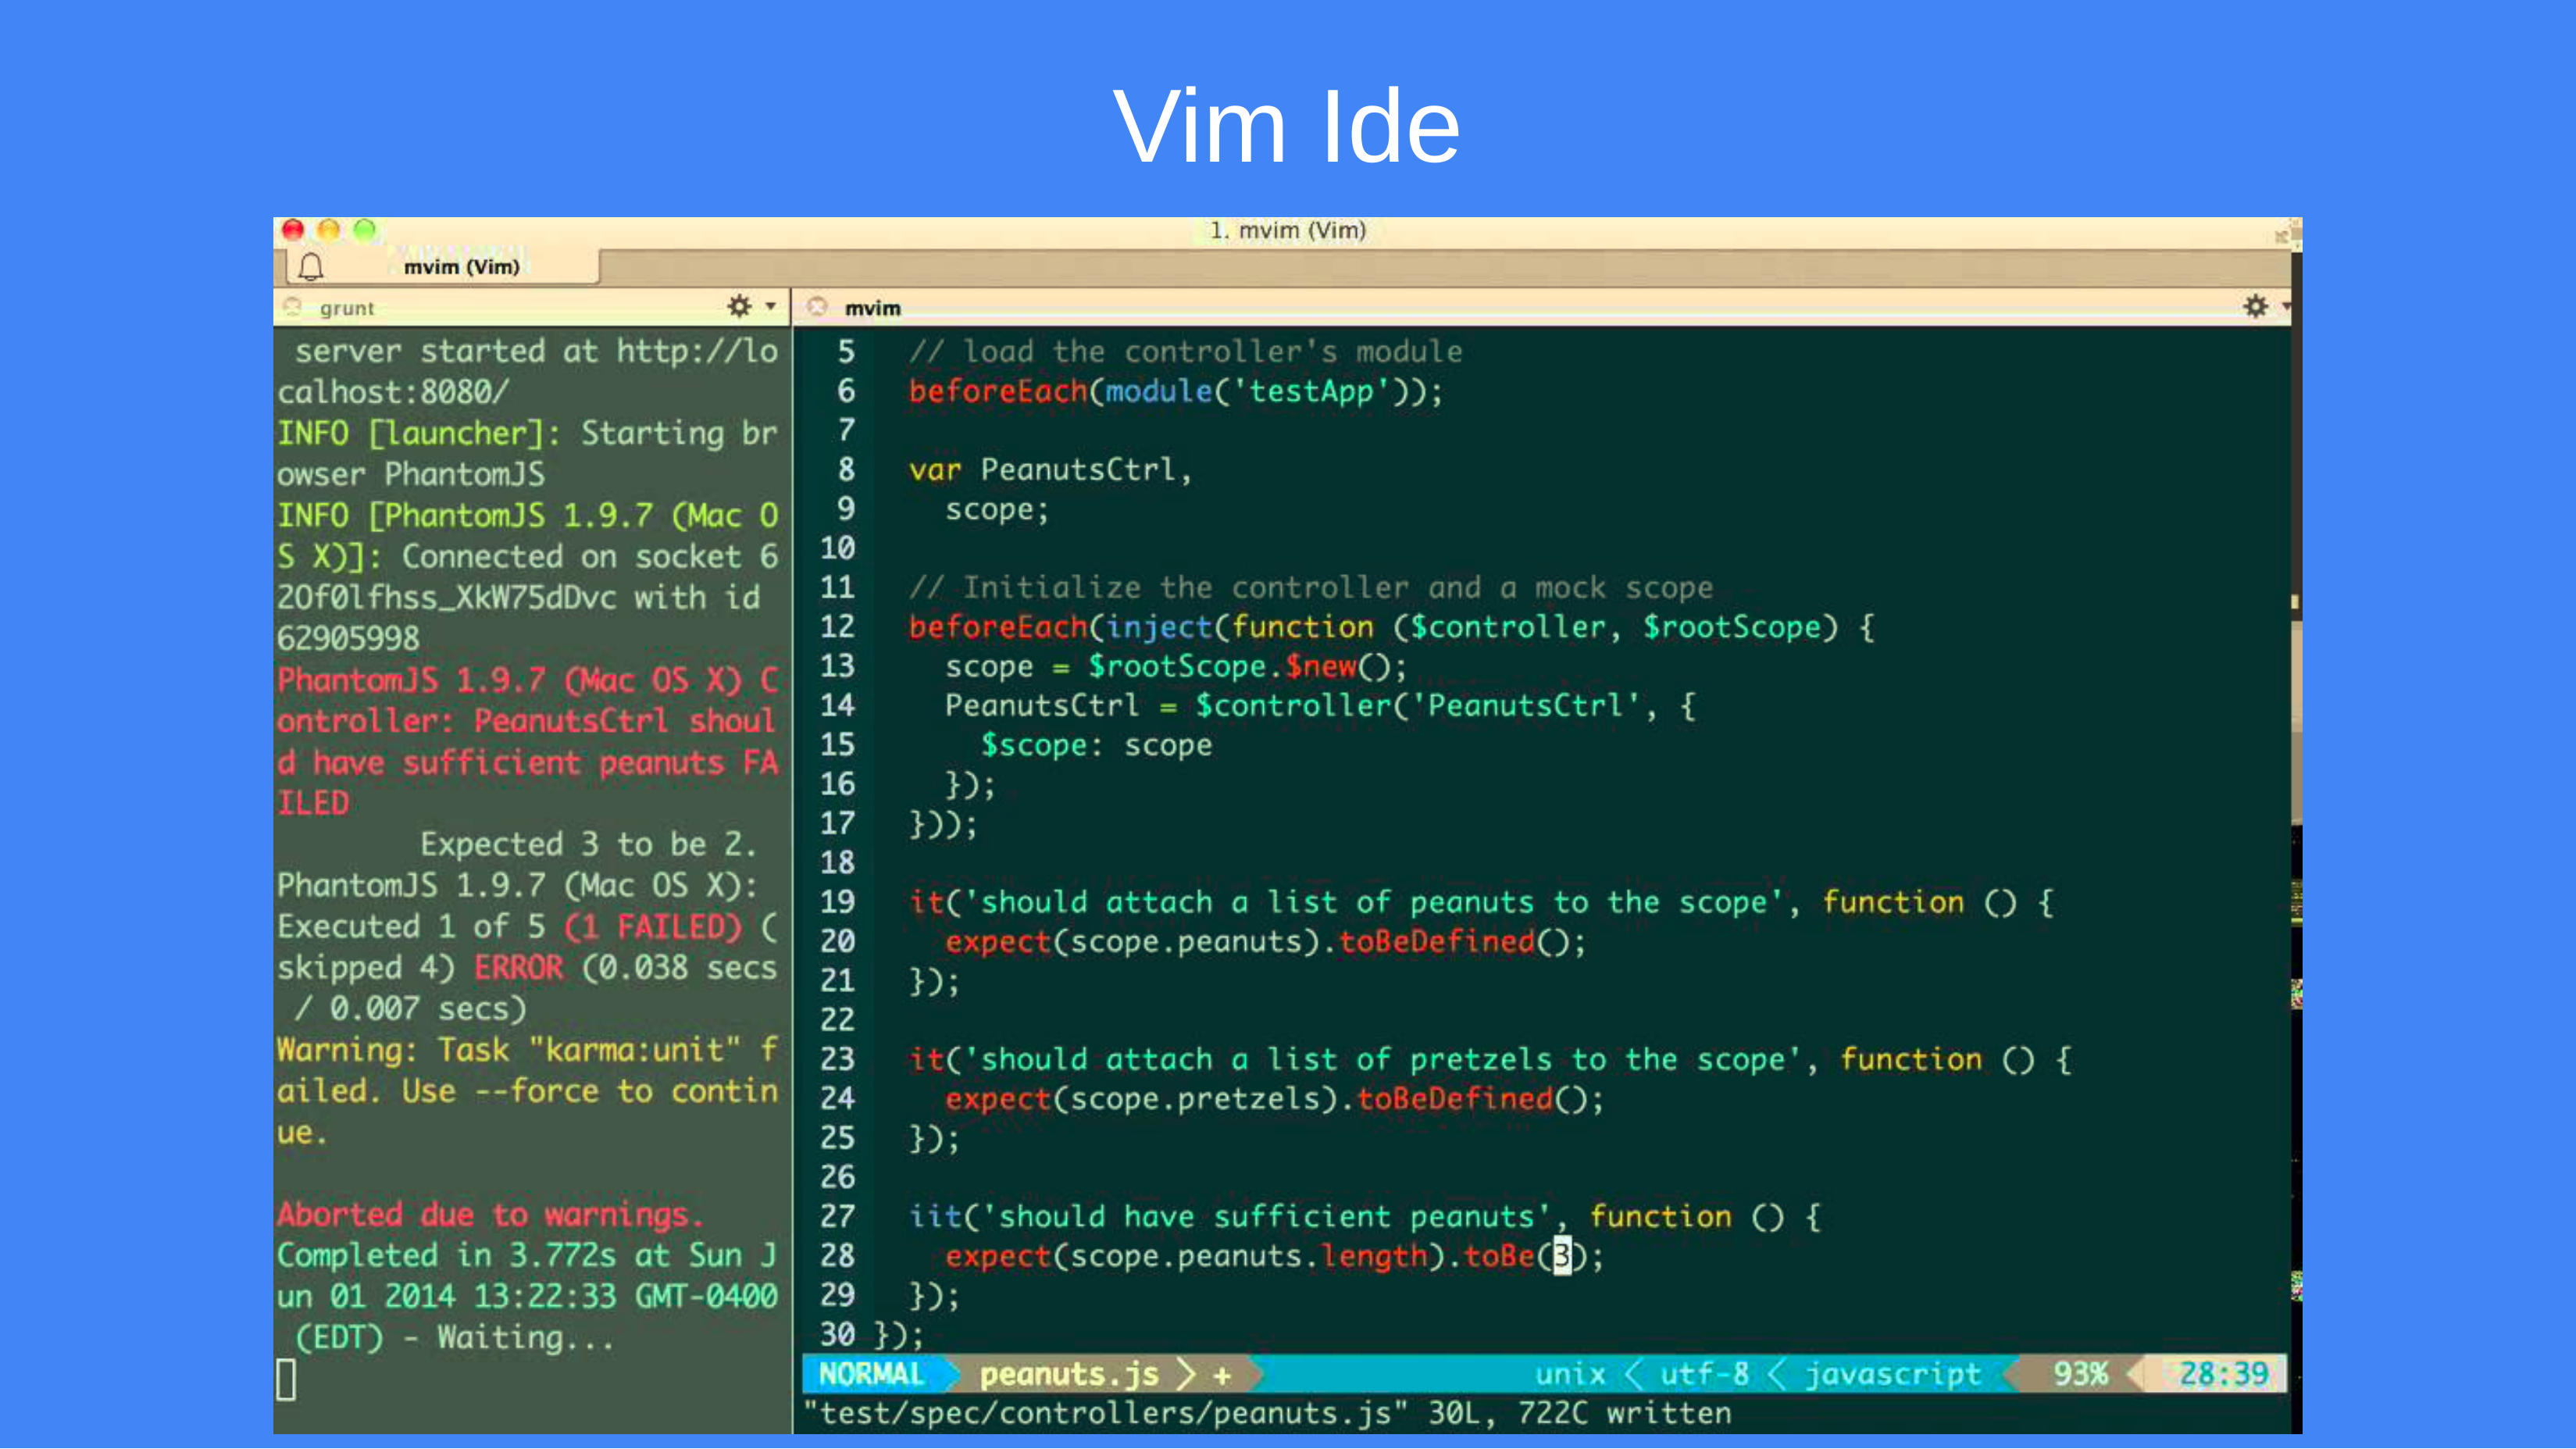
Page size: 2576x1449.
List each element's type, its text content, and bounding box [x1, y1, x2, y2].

title Vim Ide [416, 32, 2160, 178]
picture [273, 216, 2303, 1434]
